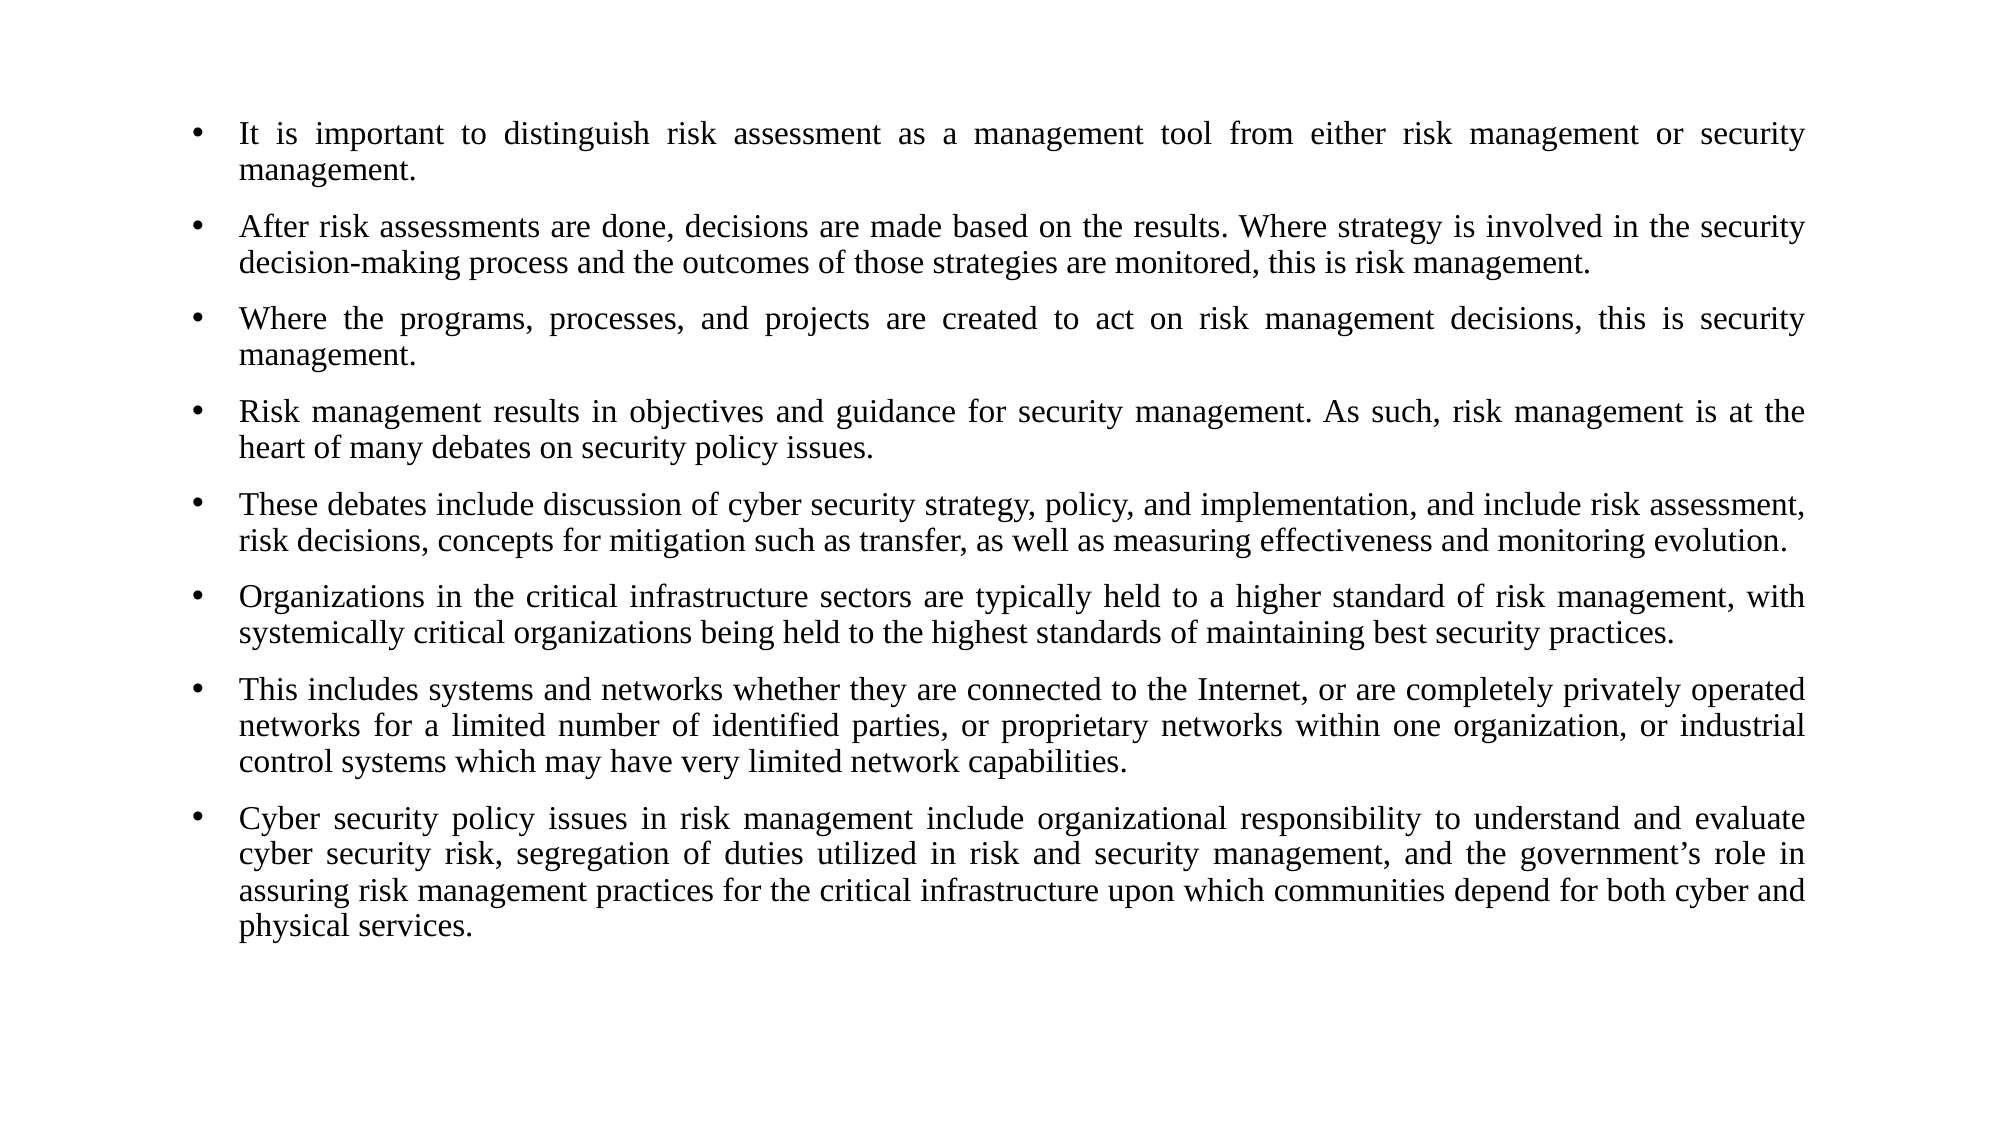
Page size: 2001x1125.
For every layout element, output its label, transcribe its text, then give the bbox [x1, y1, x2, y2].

subtitle It is important to distinguish risk assessment as a management tool from either risk management or security management. After risk assessments are done, decisions are made based on the results. Where strategy is involved in the security decision-making process and the outcomes of those strategies are monitored, this is risk management. Where the programs, processes, and projects are created to act on risk management decisions, this is security management. Risk management results in objectives and guidance for security management. As such, risk management is at the heart of many debates on security policy issues. These debates include discussion of cyber security strategy, policy, and implementation, and include risk assessment, risk decisions, concepts for mitigation such as transfer, as well as measuring effectiveness and monitoring evolution. Organizations in the critical infrastructure sectors are typically held to a higher standard of risk management, with systemically critical organizations being held to the highest standards of maintaining best security practices. This includes systems and networks whether they are connected to the Internet, or are completely privately operated networks for a limited number of identified parties, or proprietary networks within one organization, or industrial control systems which may have very limited network capabilities. Cyber security policy issues in risk management include organizational responsibility to understand and evaluate cyber security risk, segregation of duties utilized in risk and security management, and the government’s role in assuring risk management practices for the critical infrastructure upon which communities depend for both cyber and physical services. [177, 108, 1824, 1017]
